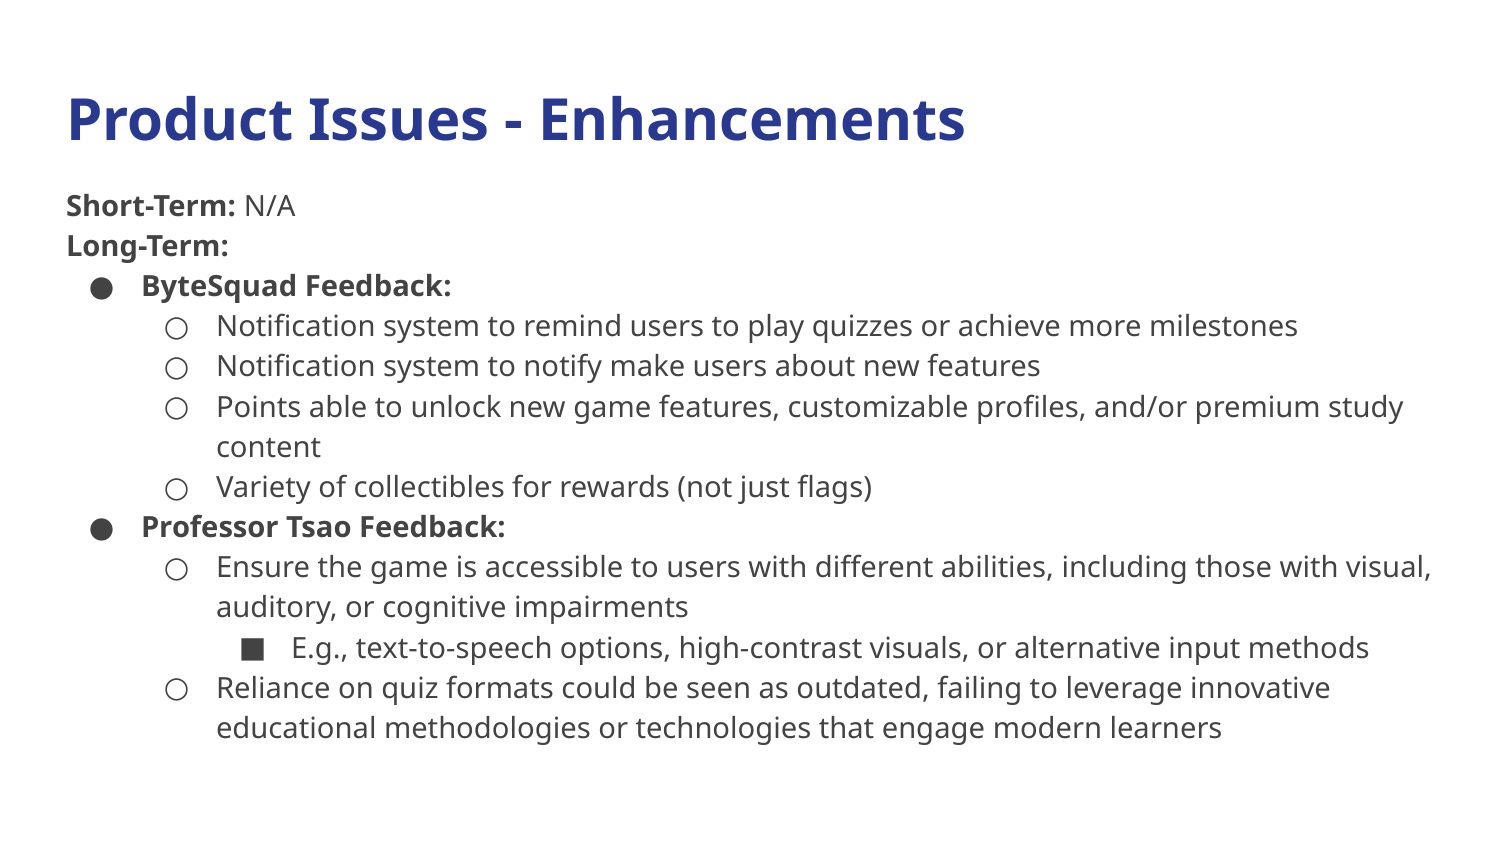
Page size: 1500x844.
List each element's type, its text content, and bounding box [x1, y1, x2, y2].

list Short-Term: N/A Long-Term: ByteSquad Feedback: Notification system to remind users to play quizzes or achieve more milestones Notification system to notify make users about new features Points able to unlock new game features, customizable profiles, and/or premium study content Variety of collectibles for rewards (not just flags) Professor Tsao Feedback: Ensure the game is accessible to users with different abilities, including those with visual, auditory, or cognitive impairments E.g., text-to-speech options, high-contrast visuals, or alternative input methods Reliance on quiz formats could be seen as outdated, failing to leverage innovative educational methodologies or technologies that engage modern learners [51, 166, 1481, 781]
title Product Issues - Enhancements [51, 67, 1449, 166]
